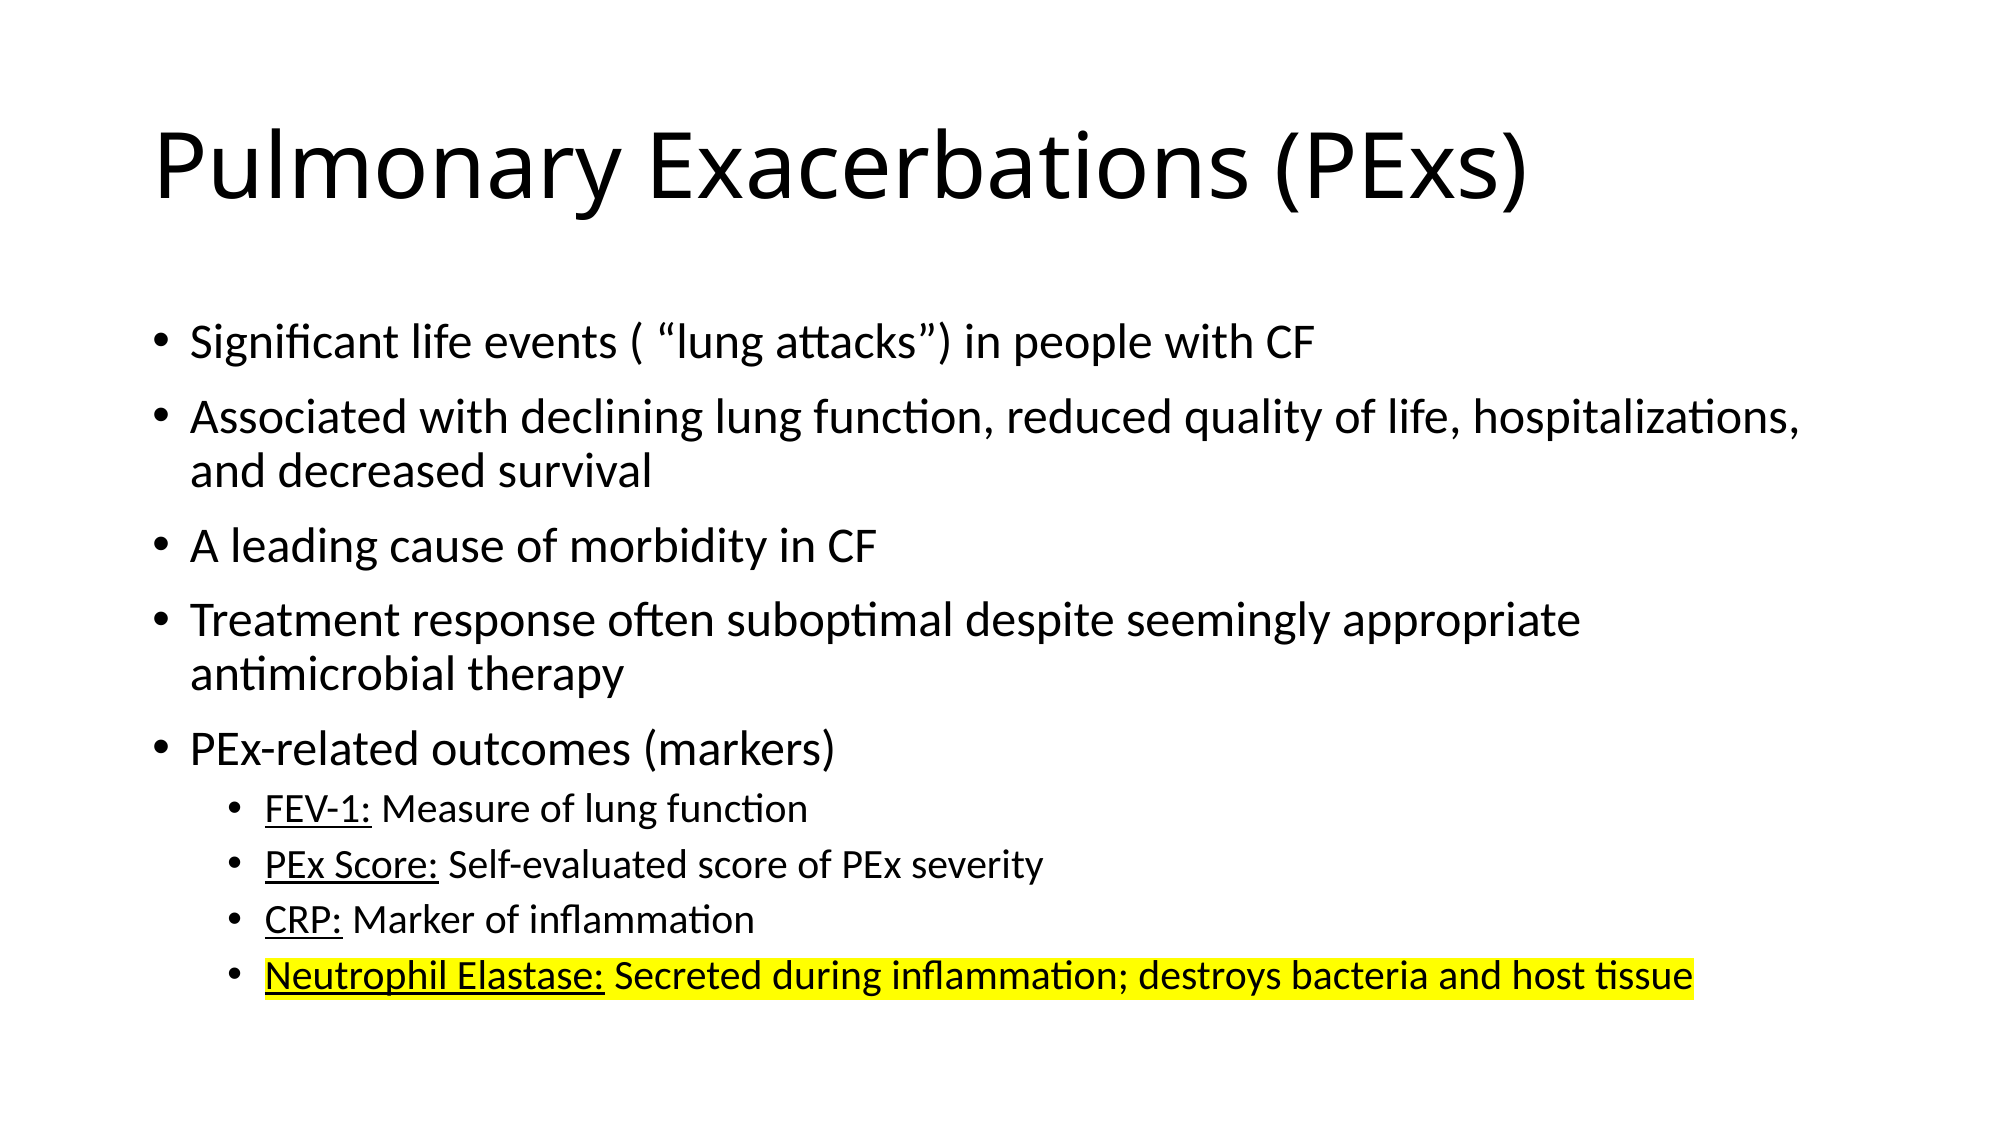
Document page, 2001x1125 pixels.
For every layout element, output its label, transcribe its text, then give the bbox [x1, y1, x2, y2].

title Pulmonary Exacerbations (PExs) [137, 59, 1863, 278]
list Significant life events ( “lung attacks”) in people with CF Associated with declining lung function, reduced quality of life, hospitalizations, and decreased survival A leading cause of morbidity in CF Treatment response often suboptimal despite seemingly appropriate antimicrobial therapy PEx-related outcomes (markers) FEV-1: Measure of lung function PEx Score: Self-evaluated score of PEx severity CRP: Marker of inflammation Neutrophil Elastase: Secreted during inflammation; destroys bacteria and host tissue [137, 307, 1863, 1022]
